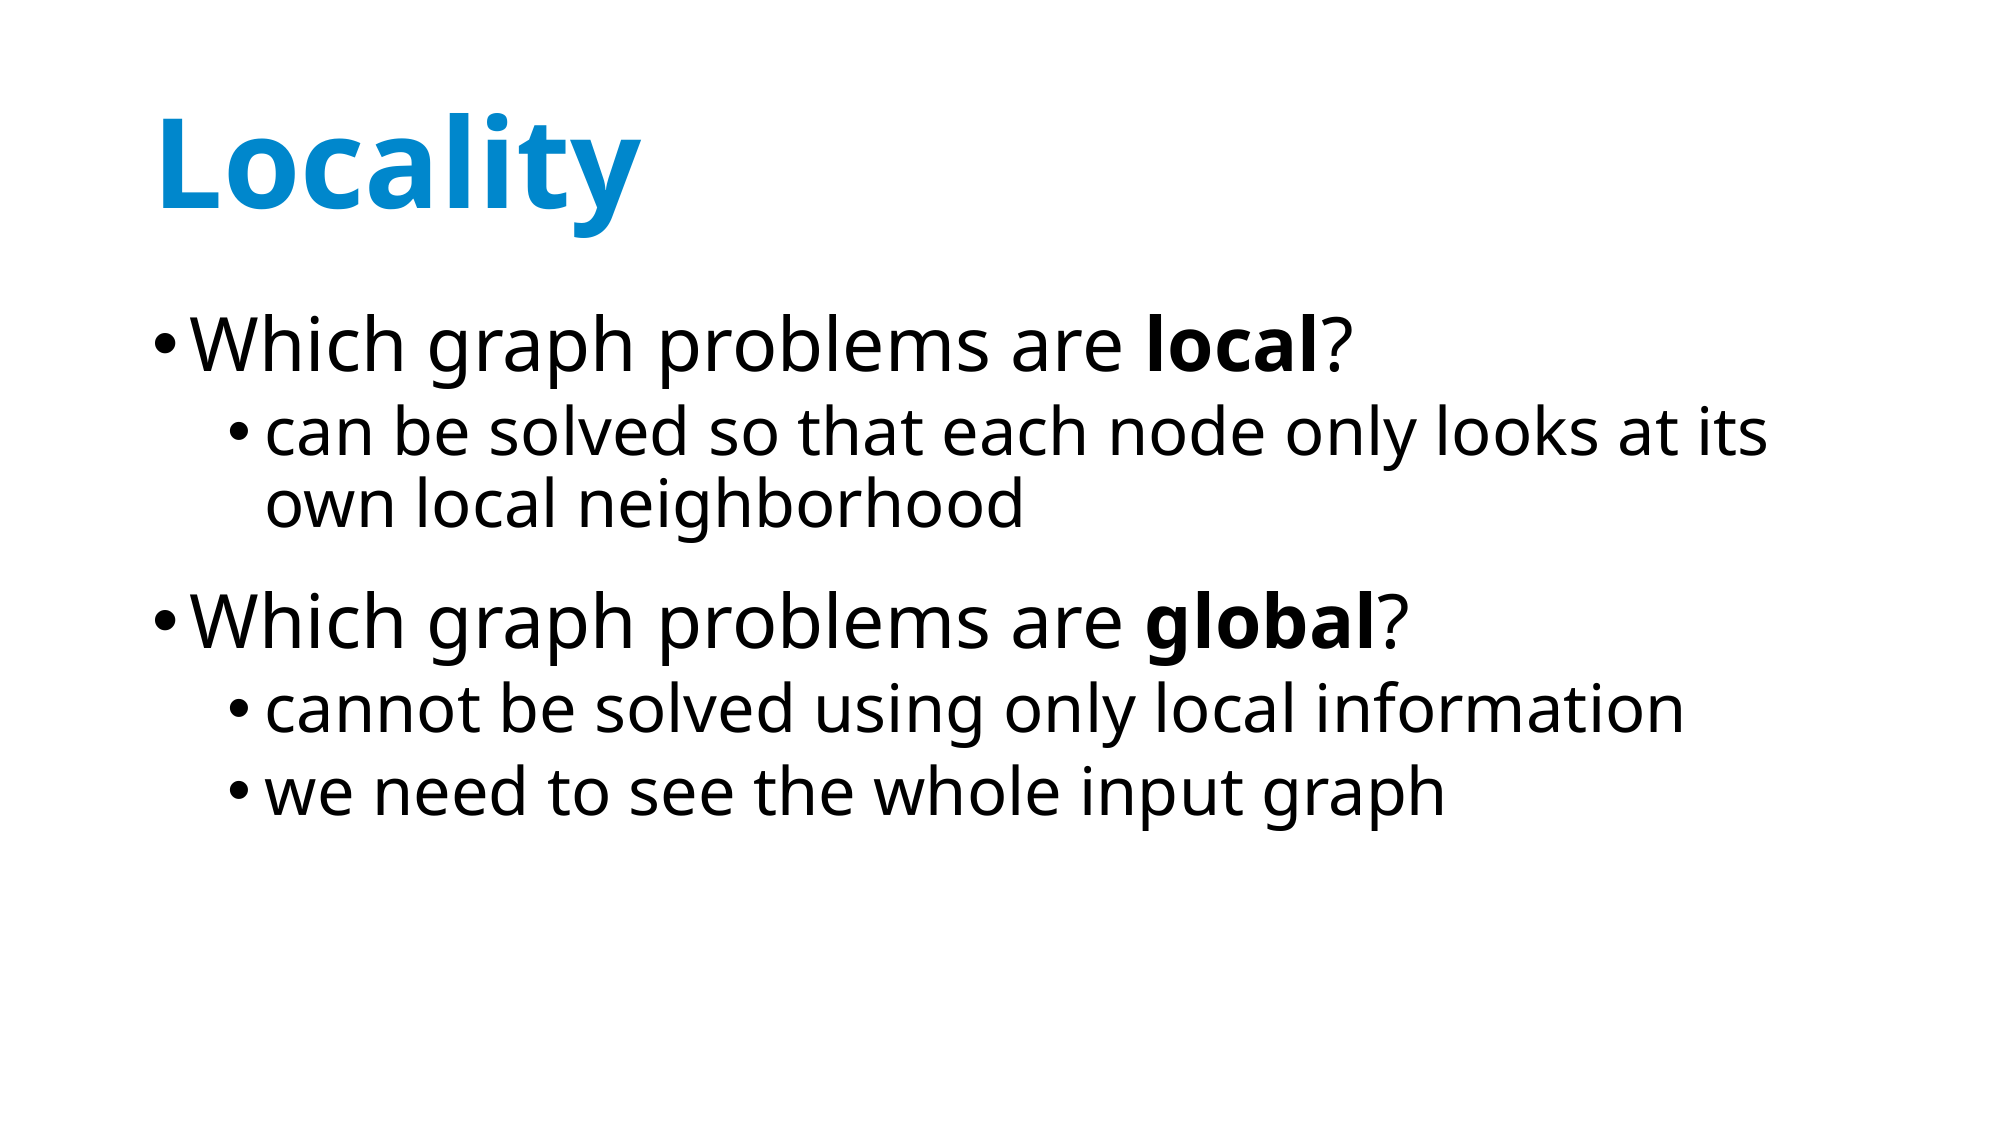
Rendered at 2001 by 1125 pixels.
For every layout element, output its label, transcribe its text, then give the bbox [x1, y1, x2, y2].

title Locality [137, 59, 1863, 278]
list Which graph problems are local? can be solved so that each node only looks at its own local neighborhood Which graph problems are global? cannot be solved using only local information we need to see the whole input graph [137, 299, 1863, 1014]
